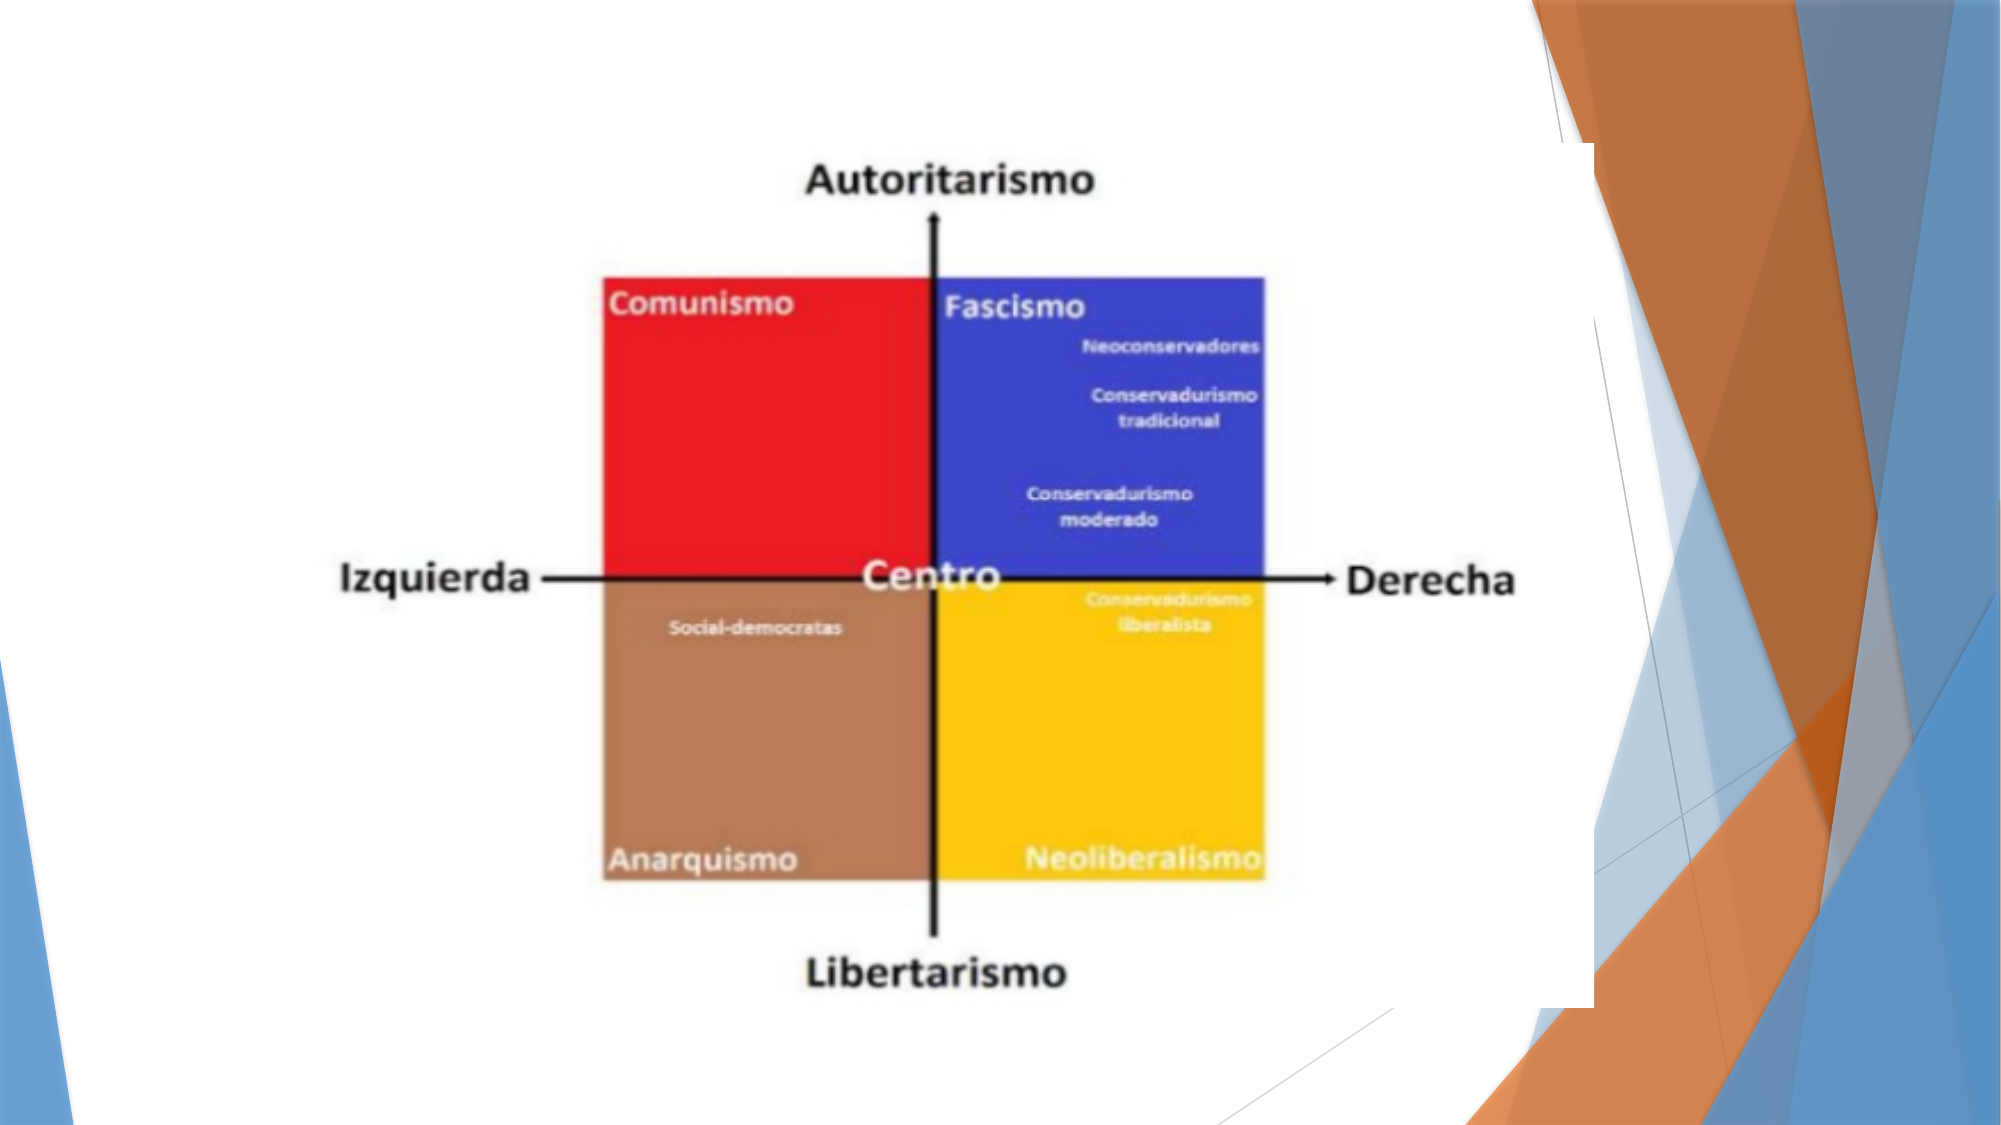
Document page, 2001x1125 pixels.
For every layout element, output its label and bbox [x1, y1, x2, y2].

picture [310, 143, 1595, 1008]
